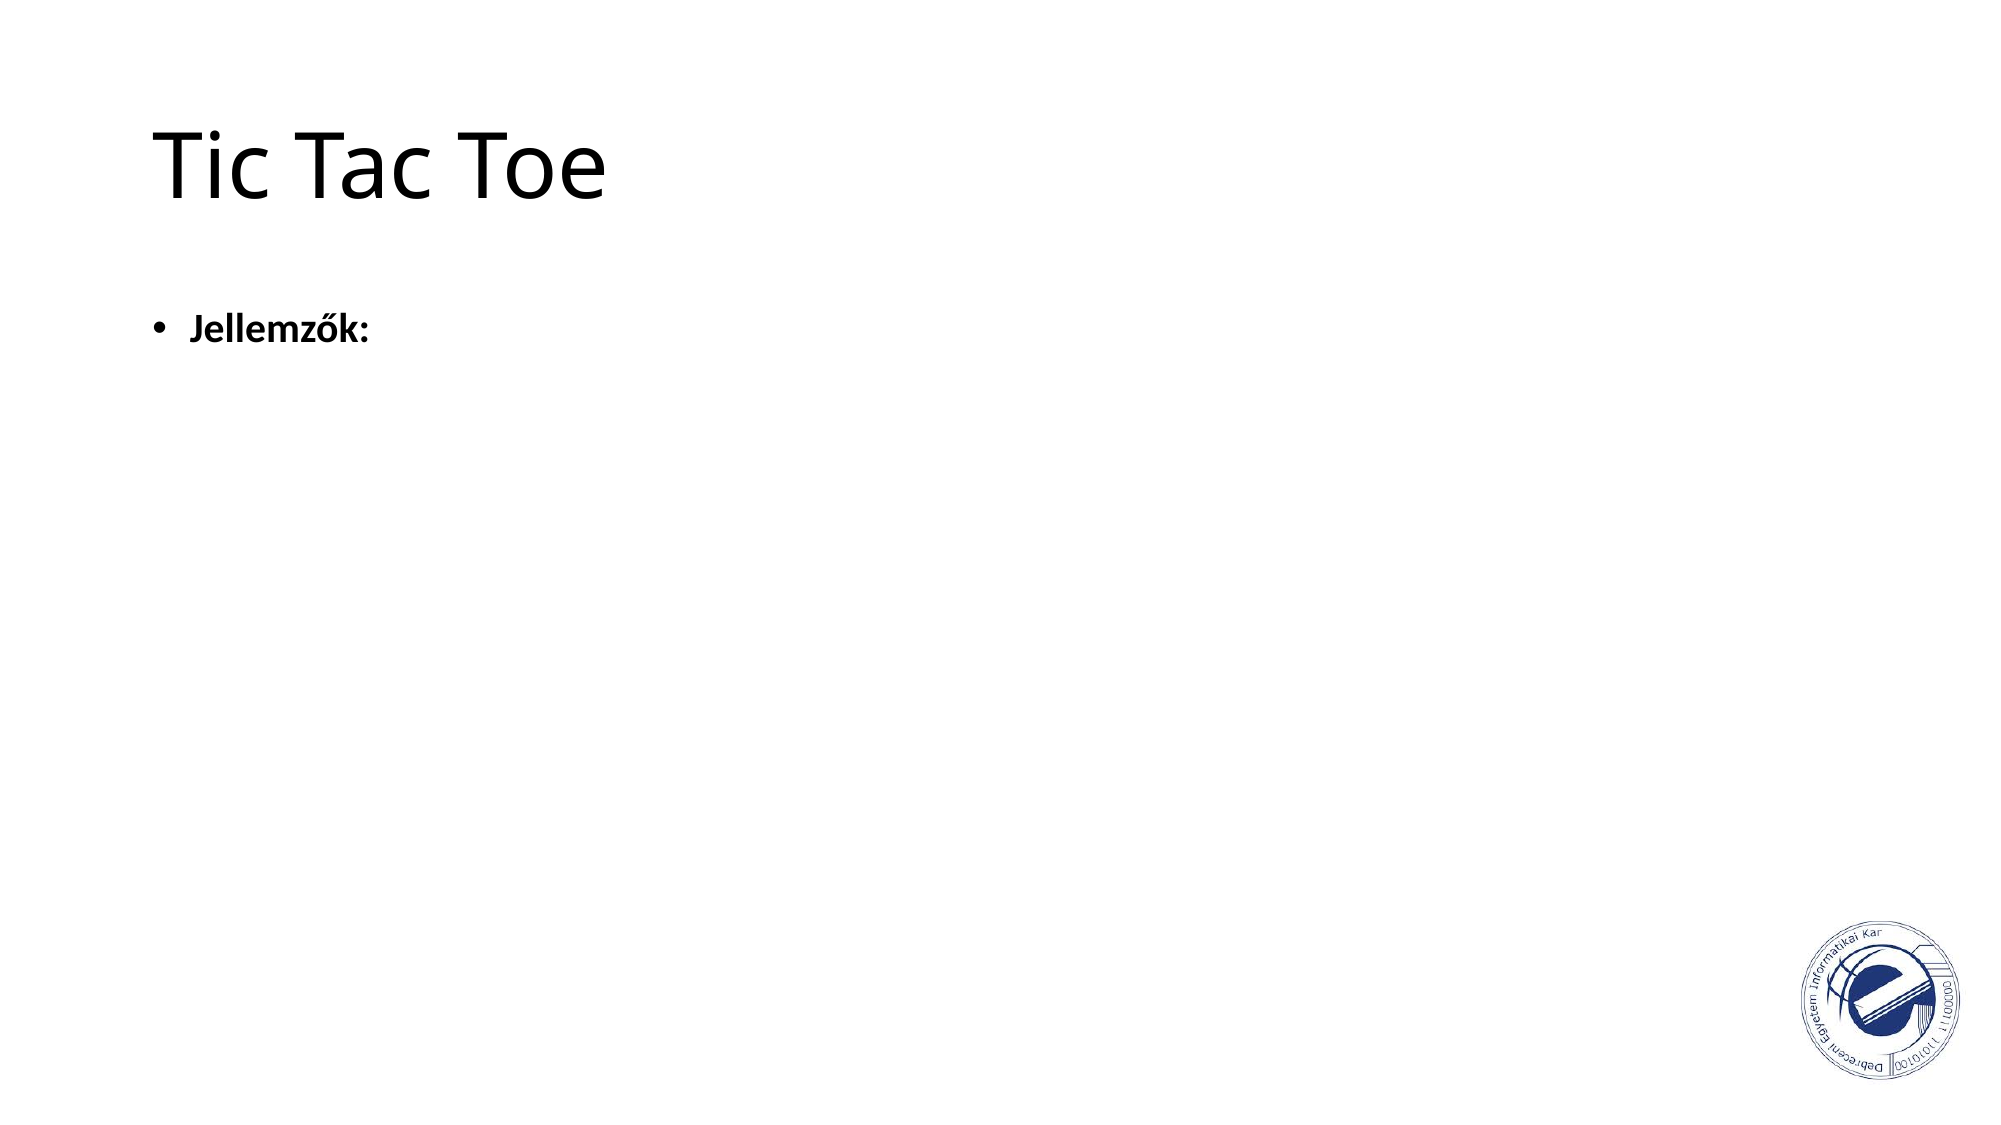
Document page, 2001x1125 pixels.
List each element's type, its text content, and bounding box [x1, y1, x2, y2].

list Jellemzők: [137, 299, 1863, 908]
title Tic Tac Toe [137, 59, 1863, 278]
picture [1787, 907, 1968, 1094]
